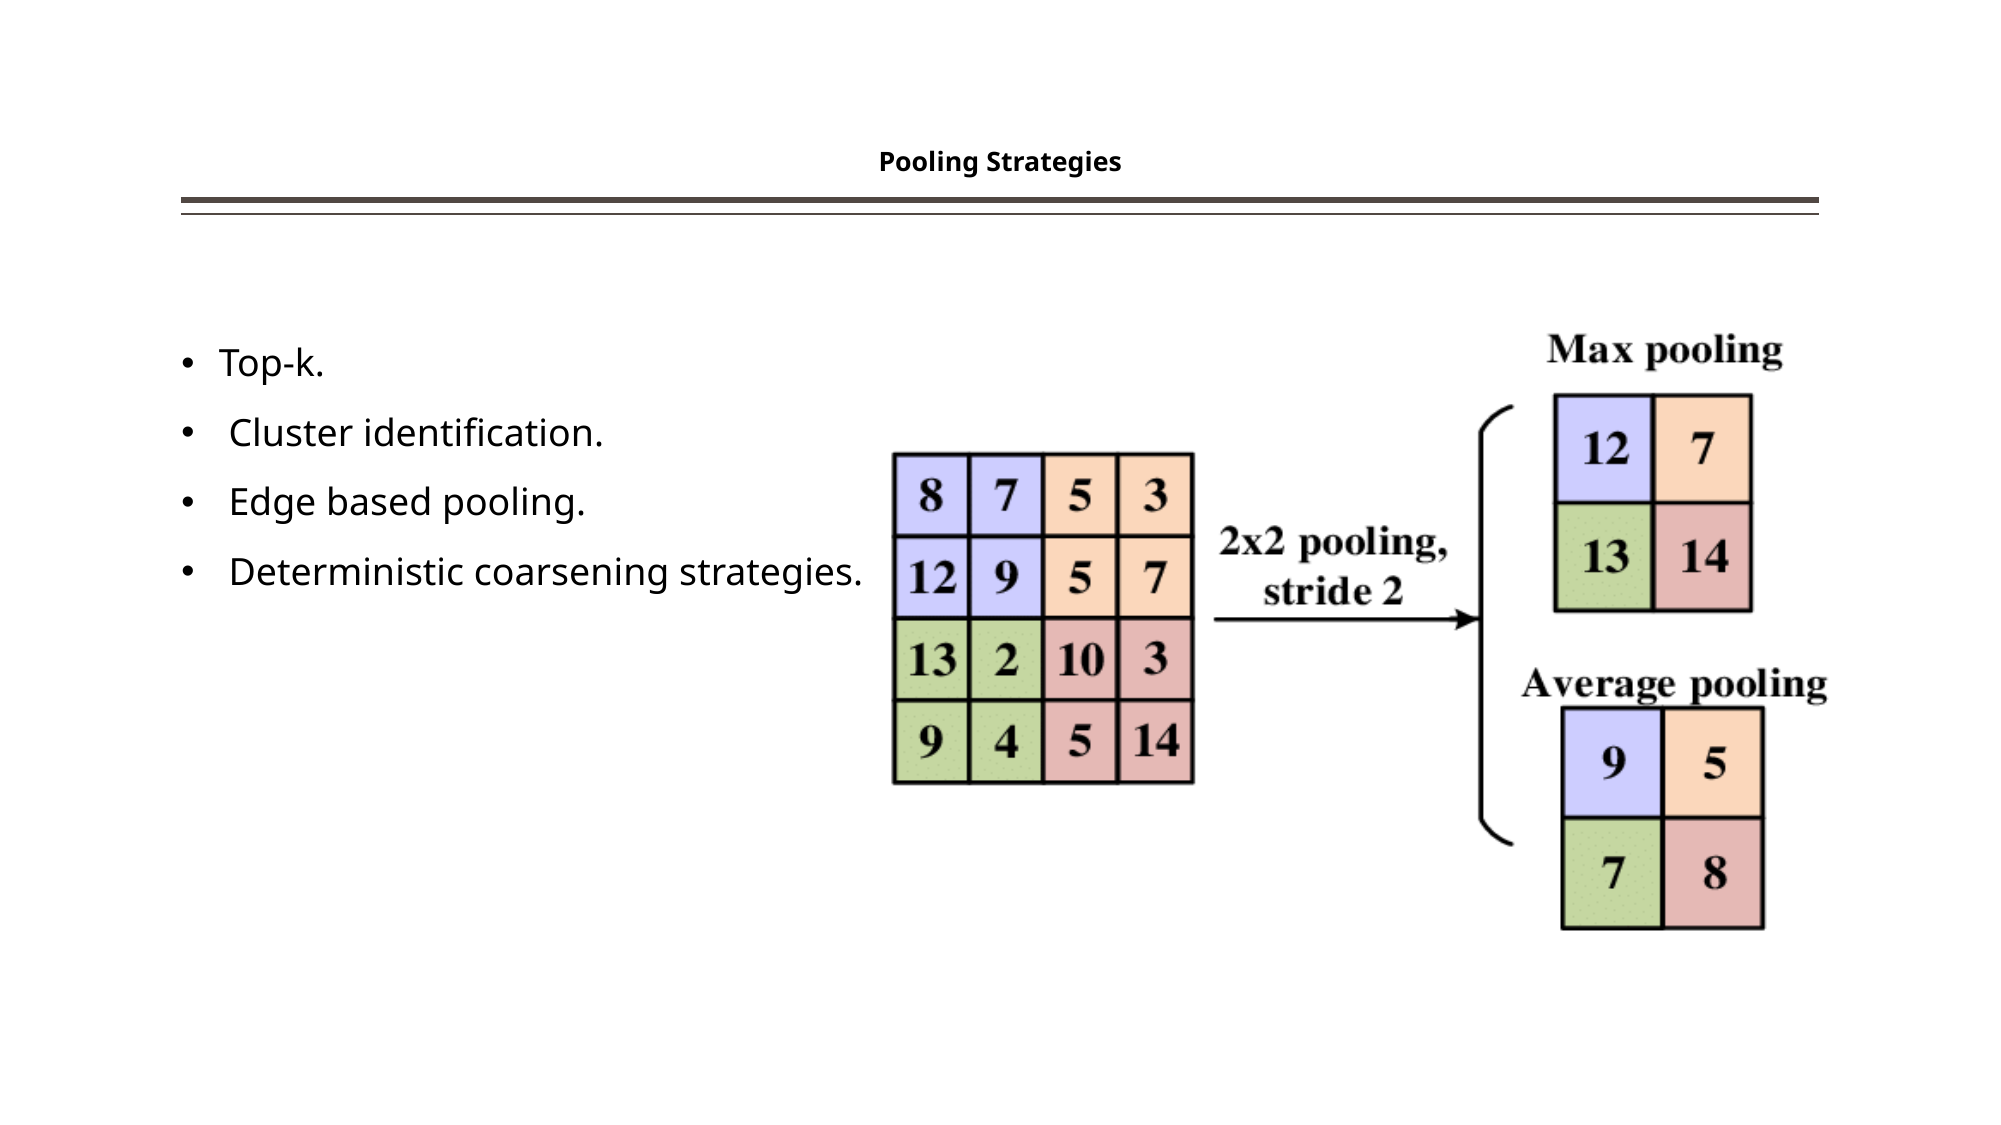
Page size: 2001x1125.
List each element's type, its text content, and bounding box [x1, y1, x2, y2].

list Top-k. Cluster identification. Edge based pooling. Deterministic coarsening strategies. [181, 262, 1819, 1013]
picture [890, 290, 1856, 934]
title Pooling Strategies [627, 112, 1374, 186]
